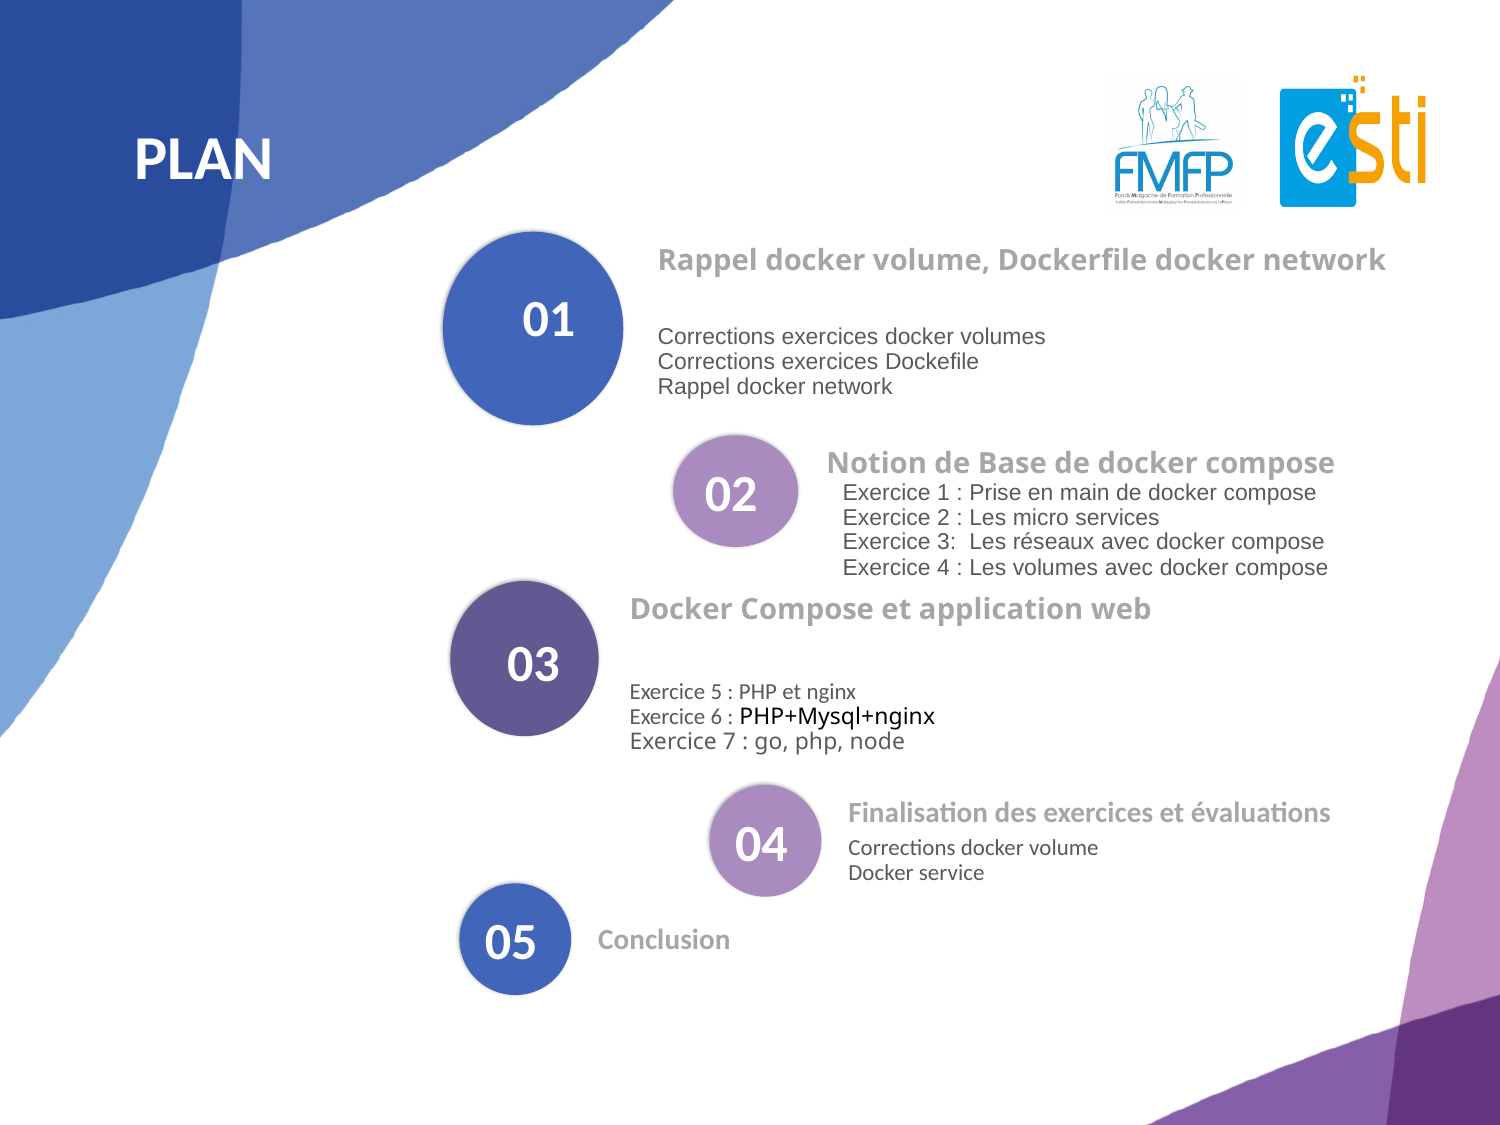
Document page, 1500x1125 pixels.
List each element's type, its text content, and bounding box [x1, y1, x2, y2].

picture [0, 0, 1500, 1125]
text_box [442, 231, 1483, 426]
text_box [450, 580, 1306, 781]
text_box PLAN [12, 109, 396, 200]
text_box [459, 883, 1104, 996]
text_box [673, 435, 1459, 588]
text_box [709, 784, 1354, 897]
